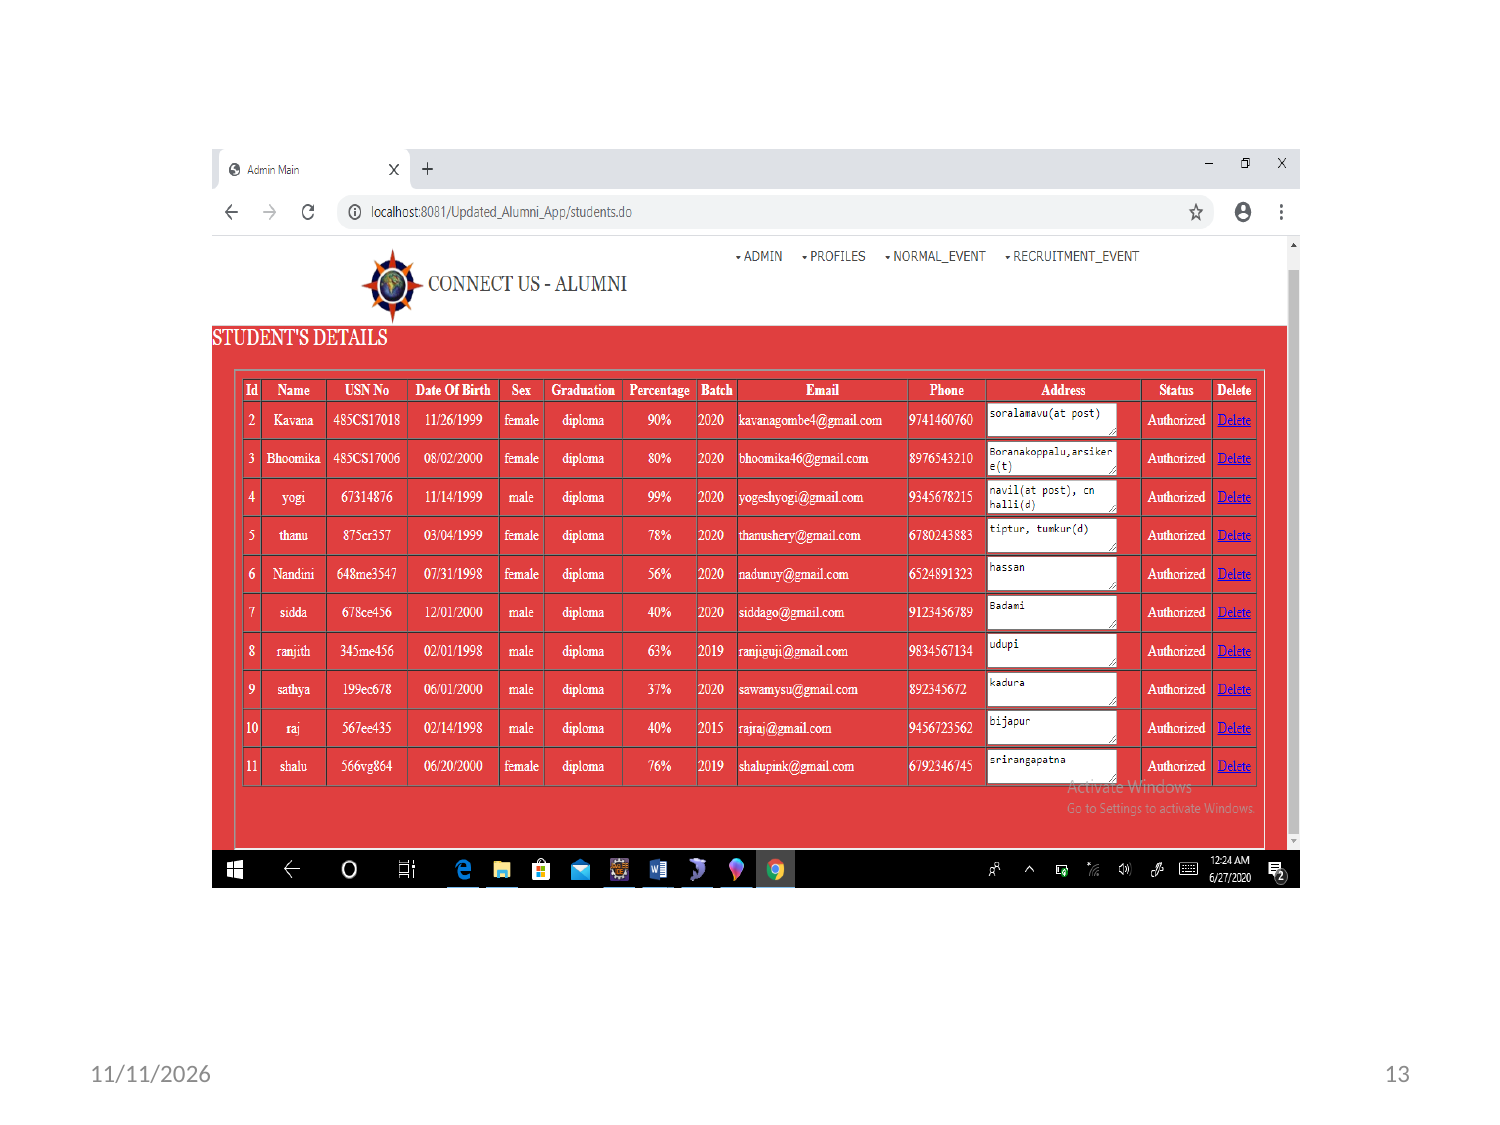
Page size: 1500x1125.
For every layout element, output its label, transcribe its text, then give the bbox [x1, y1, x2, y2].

picture [212, 149, 1301, 888]
slide_number 13 [1074, 1042, 1425, 1103]
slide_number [75, 1042, 425, 1103]
